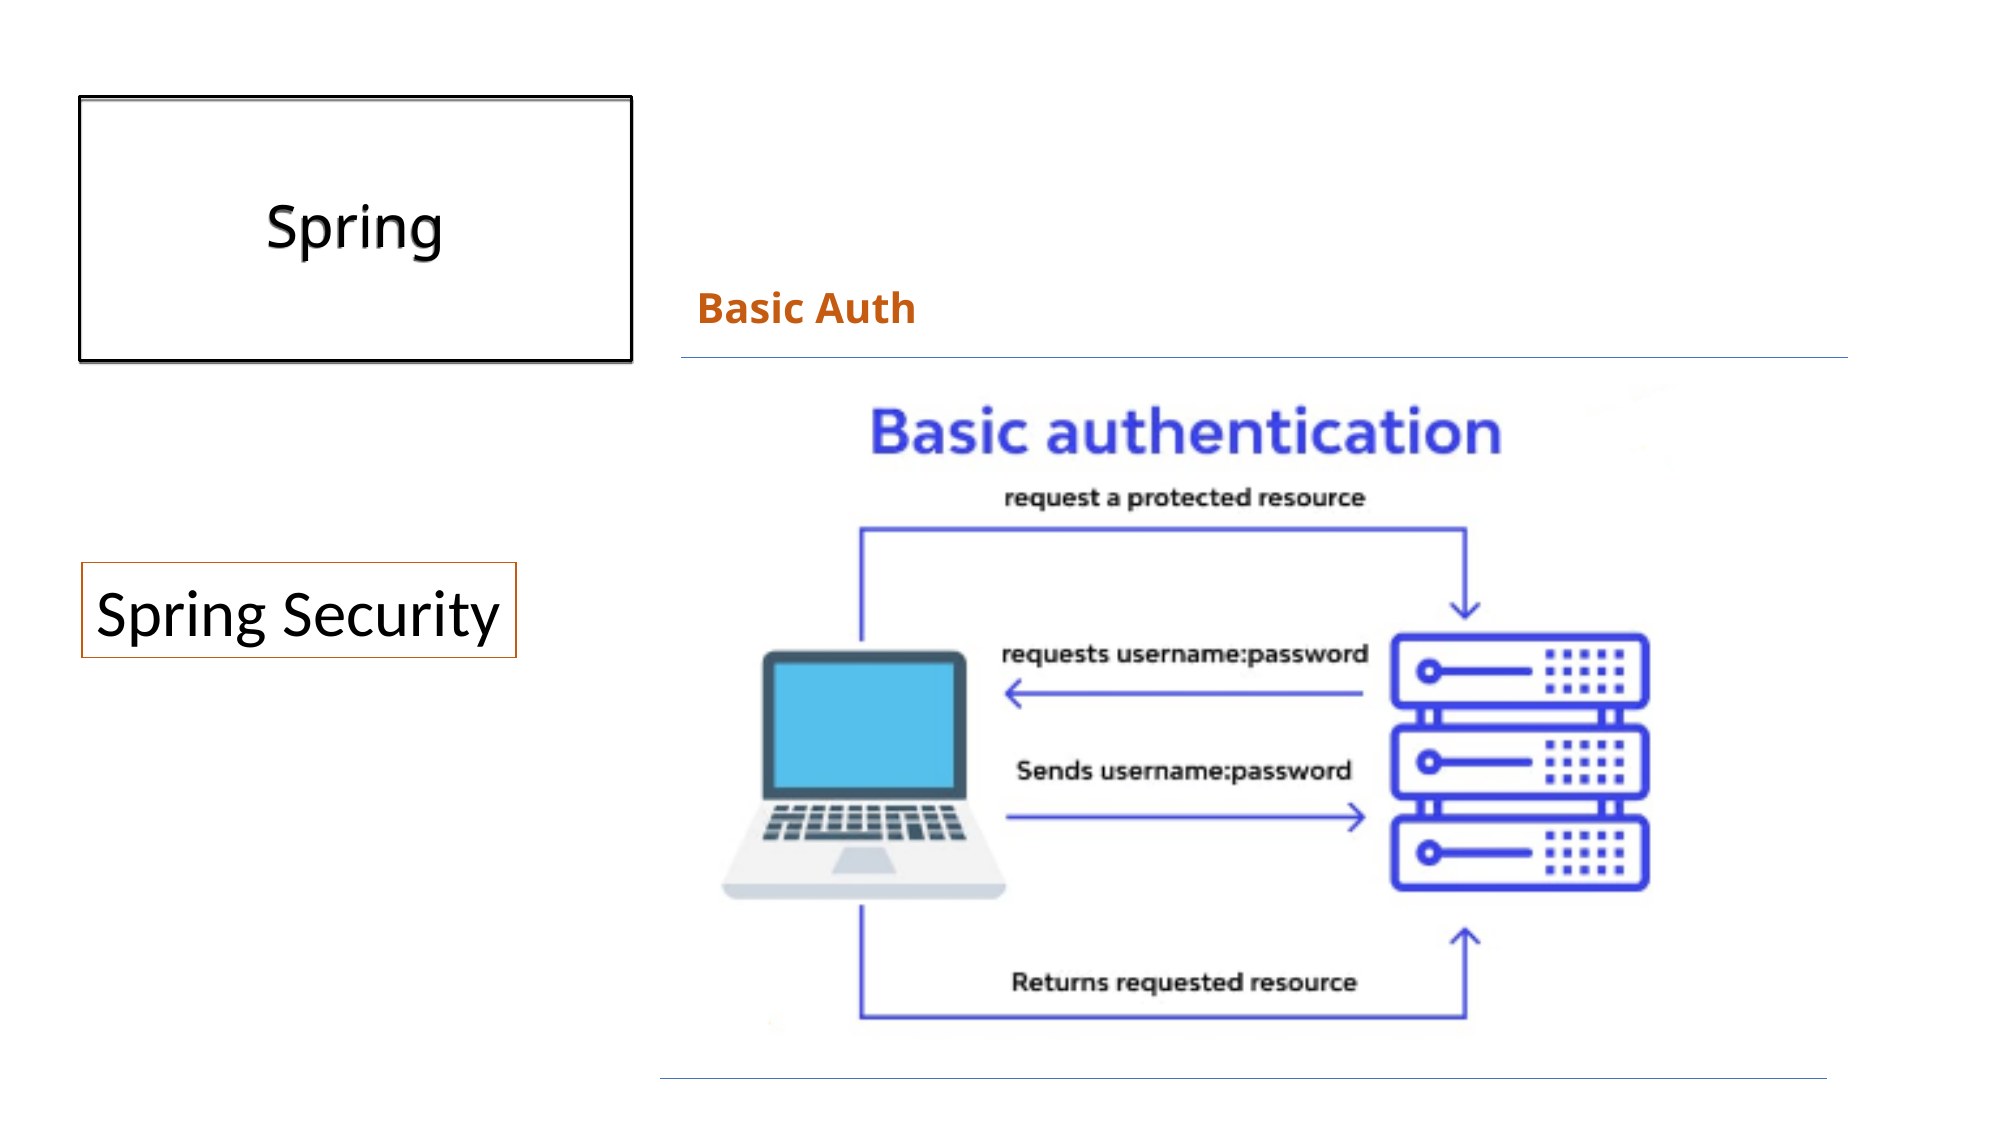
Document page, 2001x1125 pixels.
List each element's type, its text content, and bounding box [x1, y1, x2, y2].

picture [716, 383, 1682, 1063]
text_box Spring Security [81, 562, 517, 658]
title Spring [79, 96, 632, 361]
text_box Basic Auth [681, 274, 1682, 340]
